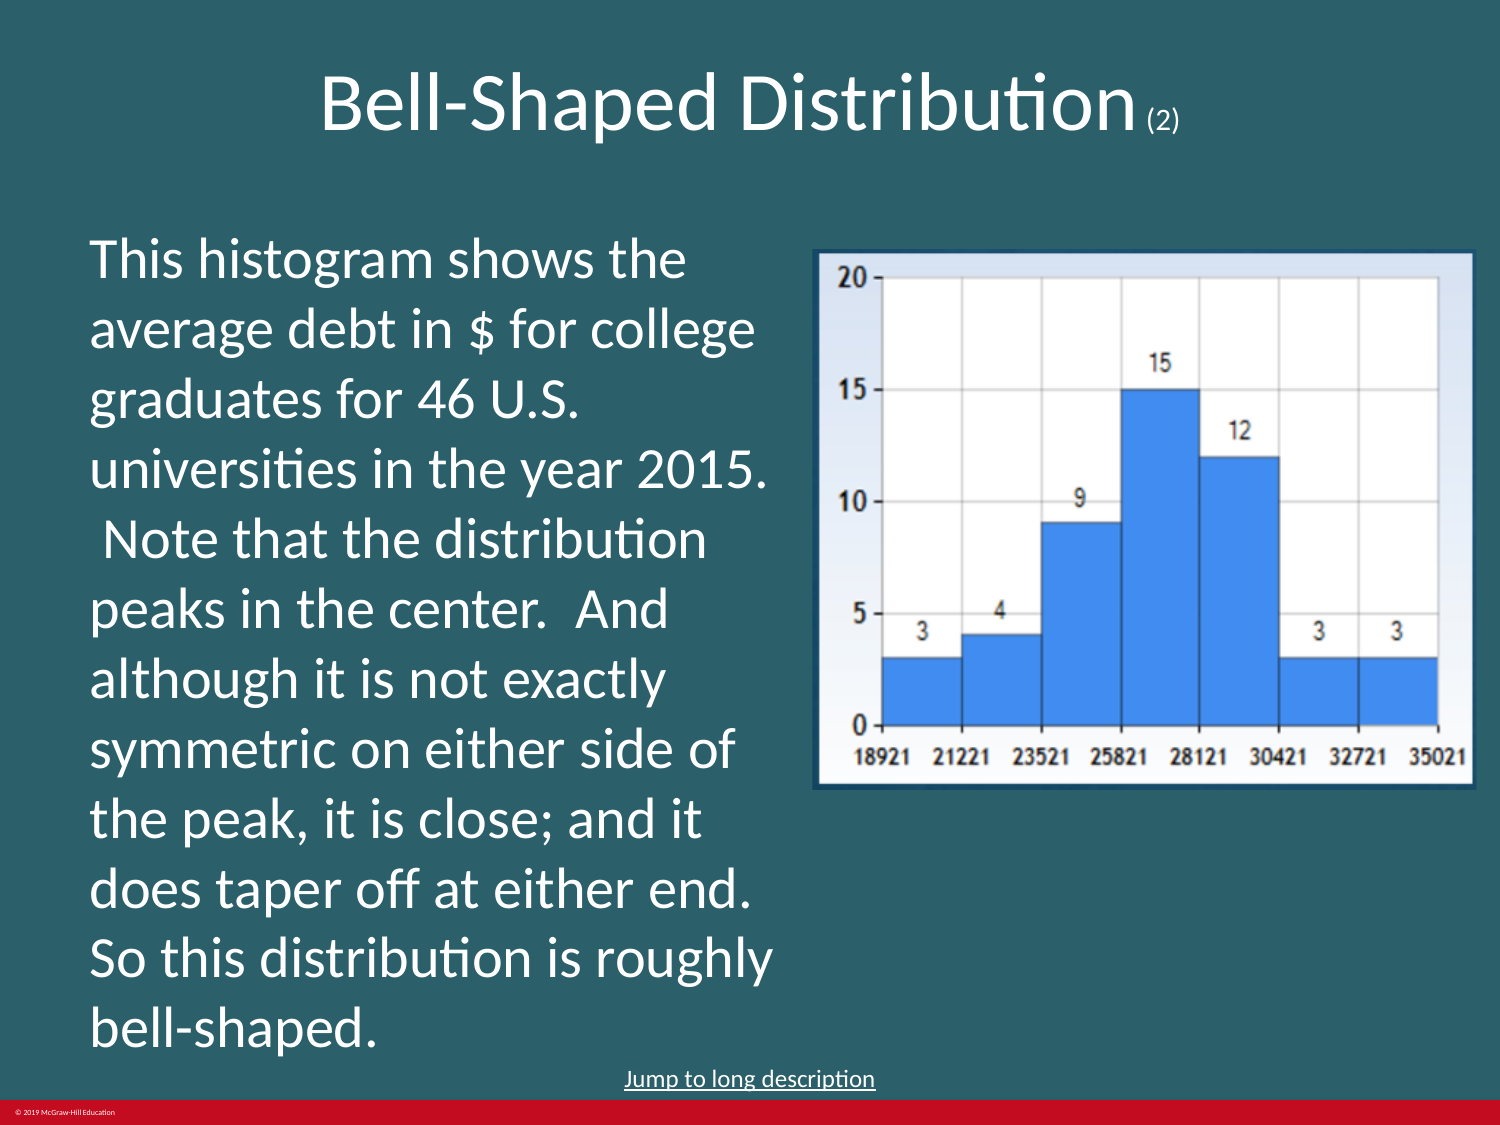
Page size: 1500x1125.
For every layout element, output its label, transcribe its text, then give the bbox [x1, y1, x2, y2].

title Bell-Shaped Distribution (2) [0, 0, 1500, 195]
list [812, 249, 1477, 791]
list This histogram shows the average debt in $ for college graduates for 46 U.S. universities in the year 2015. Note that the distribution peaks in the center. And although it is not exactly symmetric on either side of the peak, it is close; and it does taper off at either end. So this distribution is roughly bell-shaped. [75, 212, 795, 1088]
list Jump to long description [568, 1062, 932, 1093]
